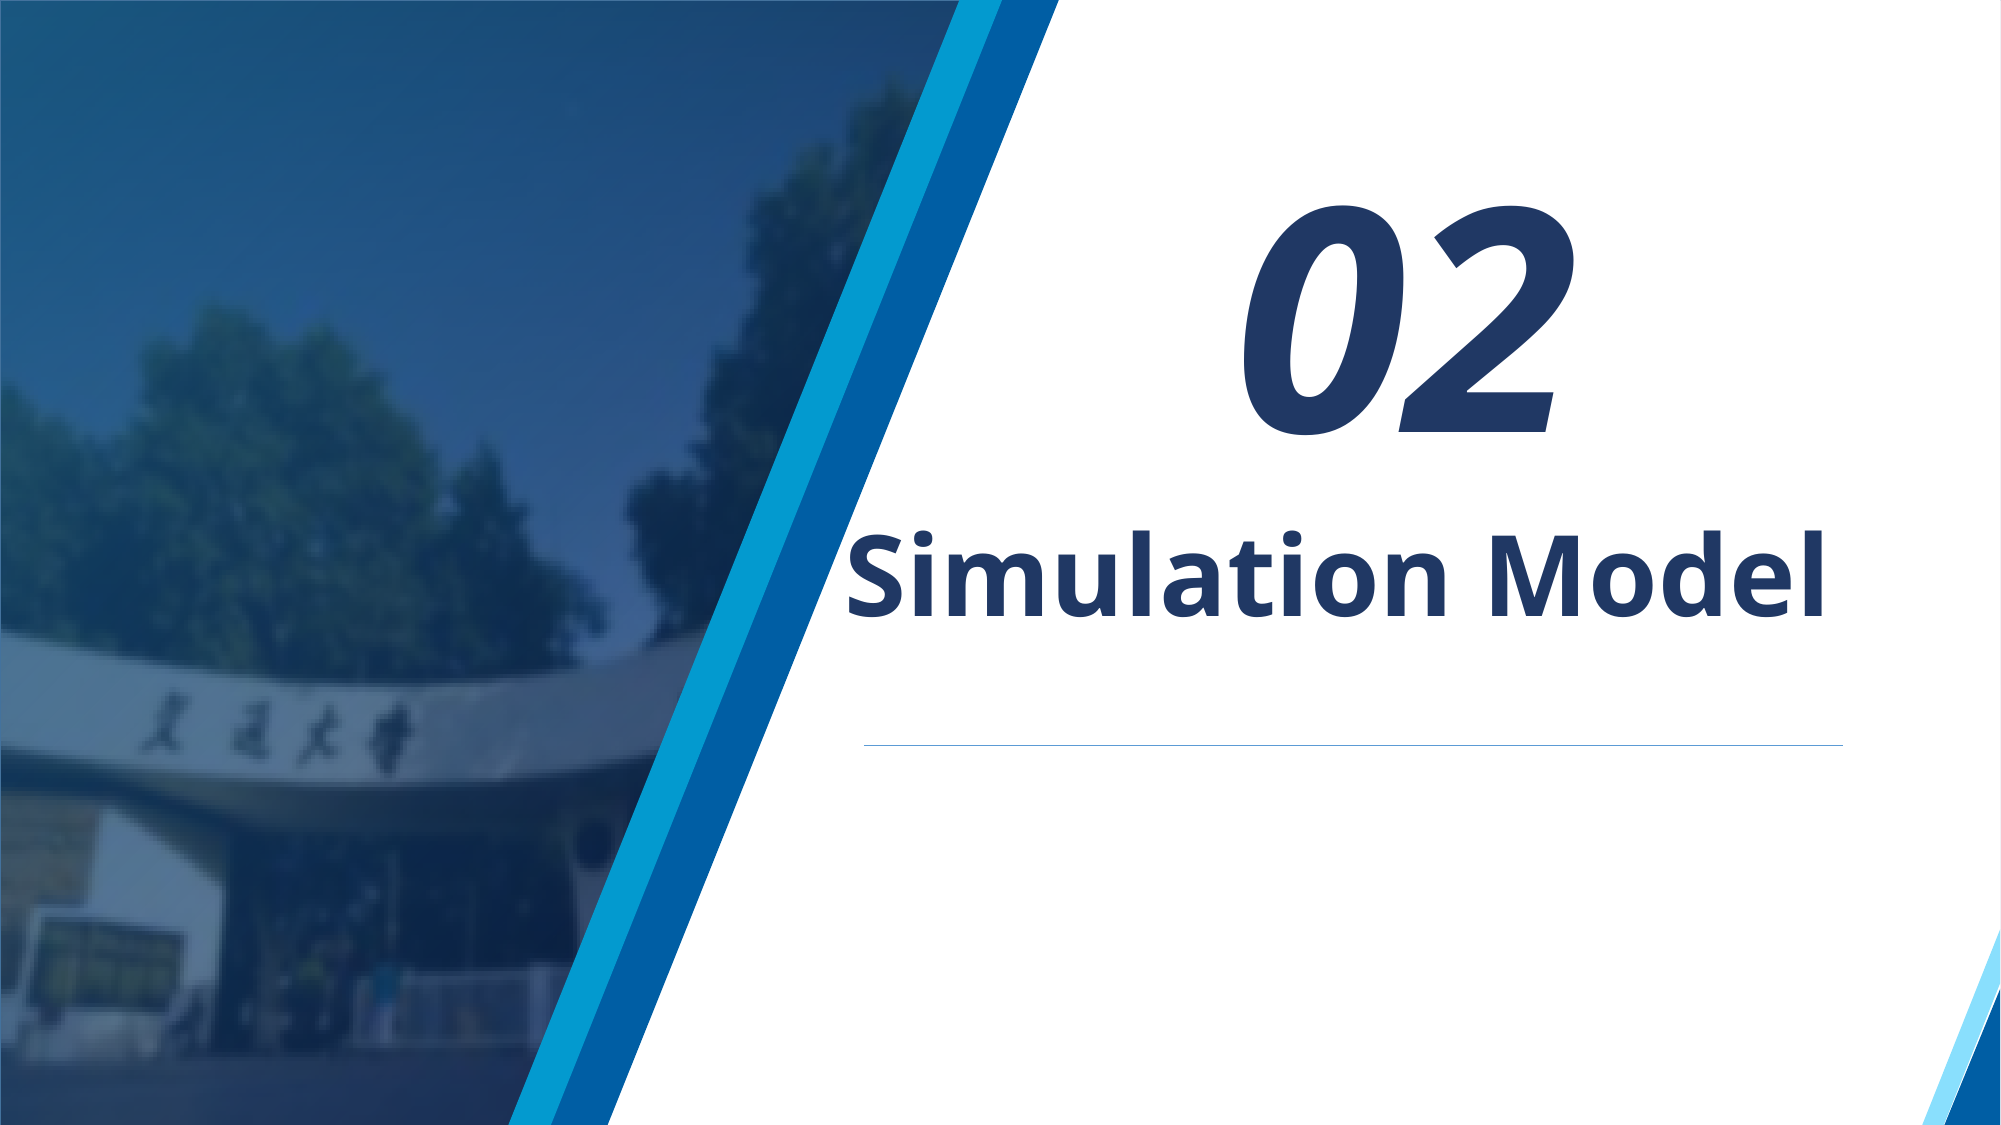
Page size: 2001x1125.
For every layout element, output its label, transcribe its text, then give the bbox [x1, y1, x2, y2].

text_box 02 [1219, 155, 1669, 508]
text_box Simulation Model [829, 511, 1887, 648]
